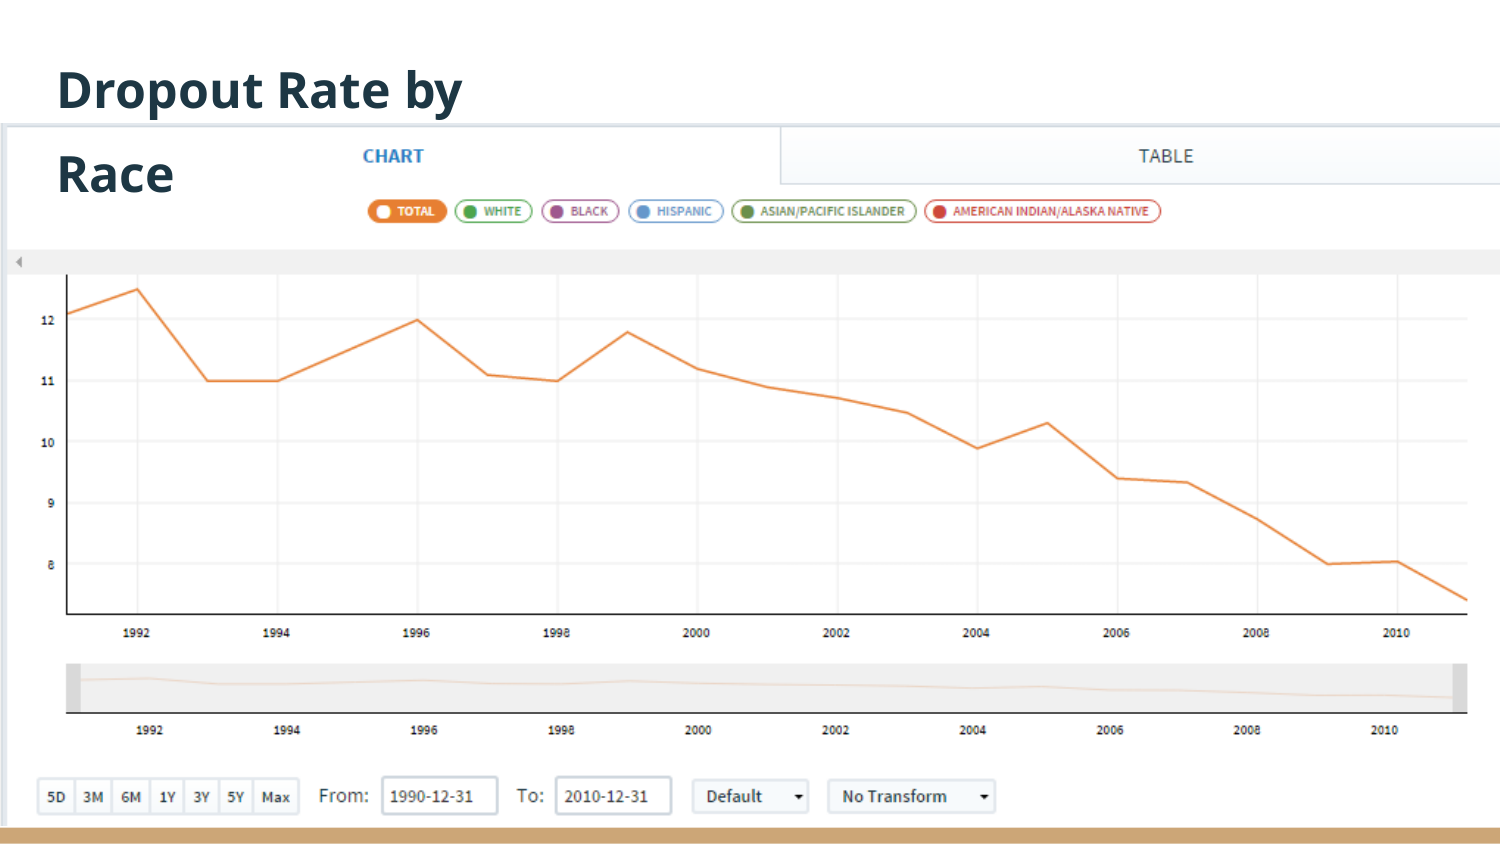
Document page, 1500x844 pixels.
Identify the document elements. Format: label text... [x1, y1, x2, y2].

picture [0, 123, 1500, 827]
text_box Dropout Rate by Race [41, 19, 515, 101]
